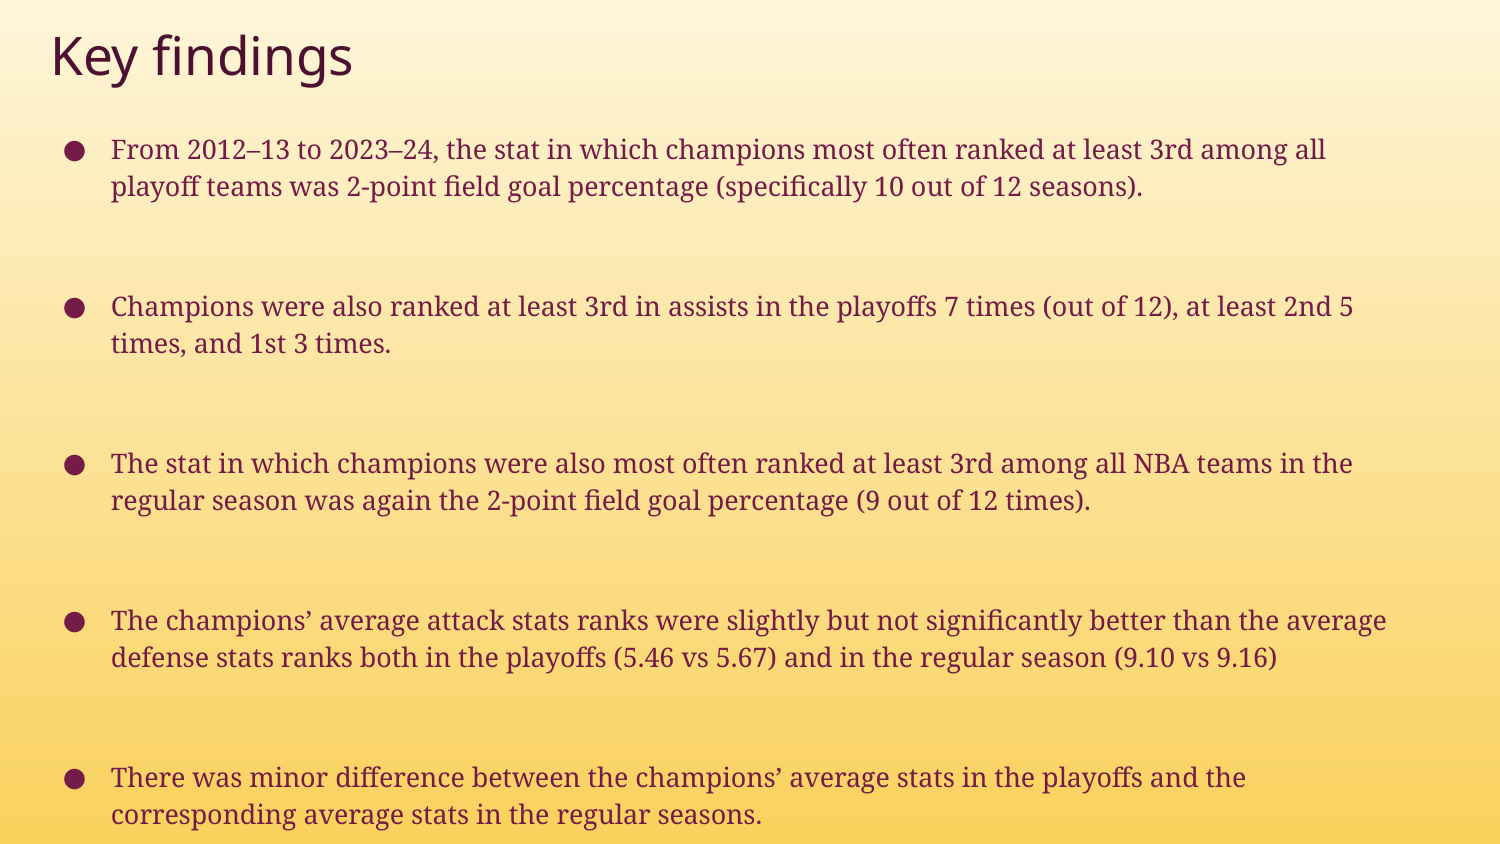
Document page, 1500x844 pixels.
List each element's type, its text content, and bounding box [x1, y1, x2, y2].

list From 2012–13 to 2023–24, the stat in which champions most often ranked at least 3rd among all playoff teams was 2-point field goal percentage (specifically 10 out of 12 seasons). Champions were also ranked at least 3rd in assists in the playoffs 7 times (out of 12), at least 2nd 5 times, and 1st 3 times. The stat in which champions were also most often ranked at least 3rd among all NBA teams in the regular season was again the 2-point field goal percentage (9 out of 12 times). The champions’ average attack stats ranks were slightly but not significantly better than the average defense stats ranks both in the playoffs (5.46 vs 5.67) and in the regular season (9.10 vs 9.16) There was minor difference between the champions’ average stats in the playoffs and the corresponding average stats in the regular seasons. [26, 112, 1425, 844]
title Key findings [35, 7, 1434, 102]
